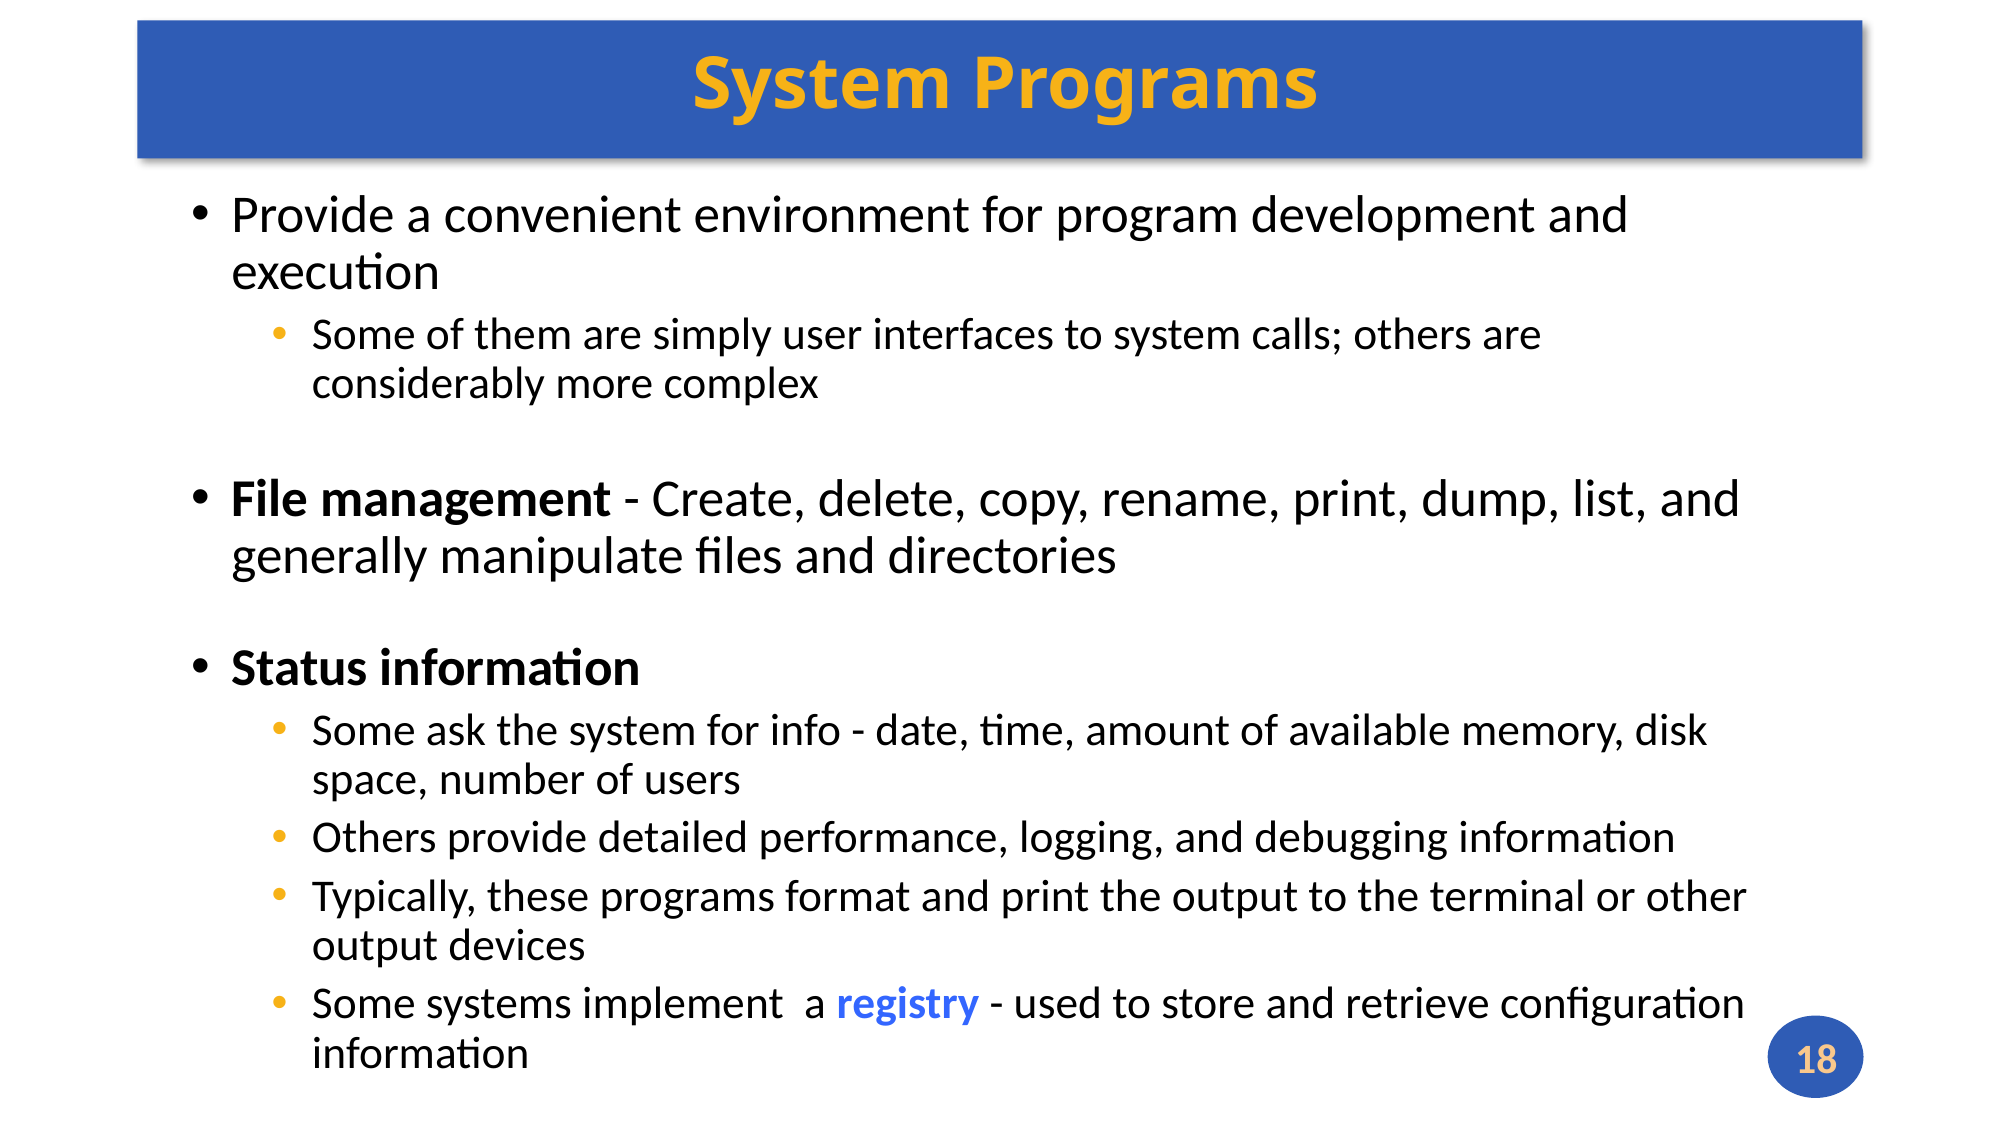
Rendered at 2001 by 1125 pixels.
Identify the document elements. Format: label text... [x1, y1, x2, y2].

slide_number 18 [1767, 1017, 1866, 1097]
title System Programs [99, 32, 1900, 128]
list Provide a convenient environment for program development and execution Some of them are simply user interfaces to system calls; others are considerably more complex File management - Create, delete, copy, rename, print, dump, list, and generally manipulate files and directories Status information Some ask the system for info - date, time, amount of available memory, disk space, number of users Others provide detailed performance, logging, and debugging information Typically, these programs format and print the output to the terminal or other output devices Some systems implement a registry - used to store and retrieve configuration information [176, 179, 1787, 1089]
